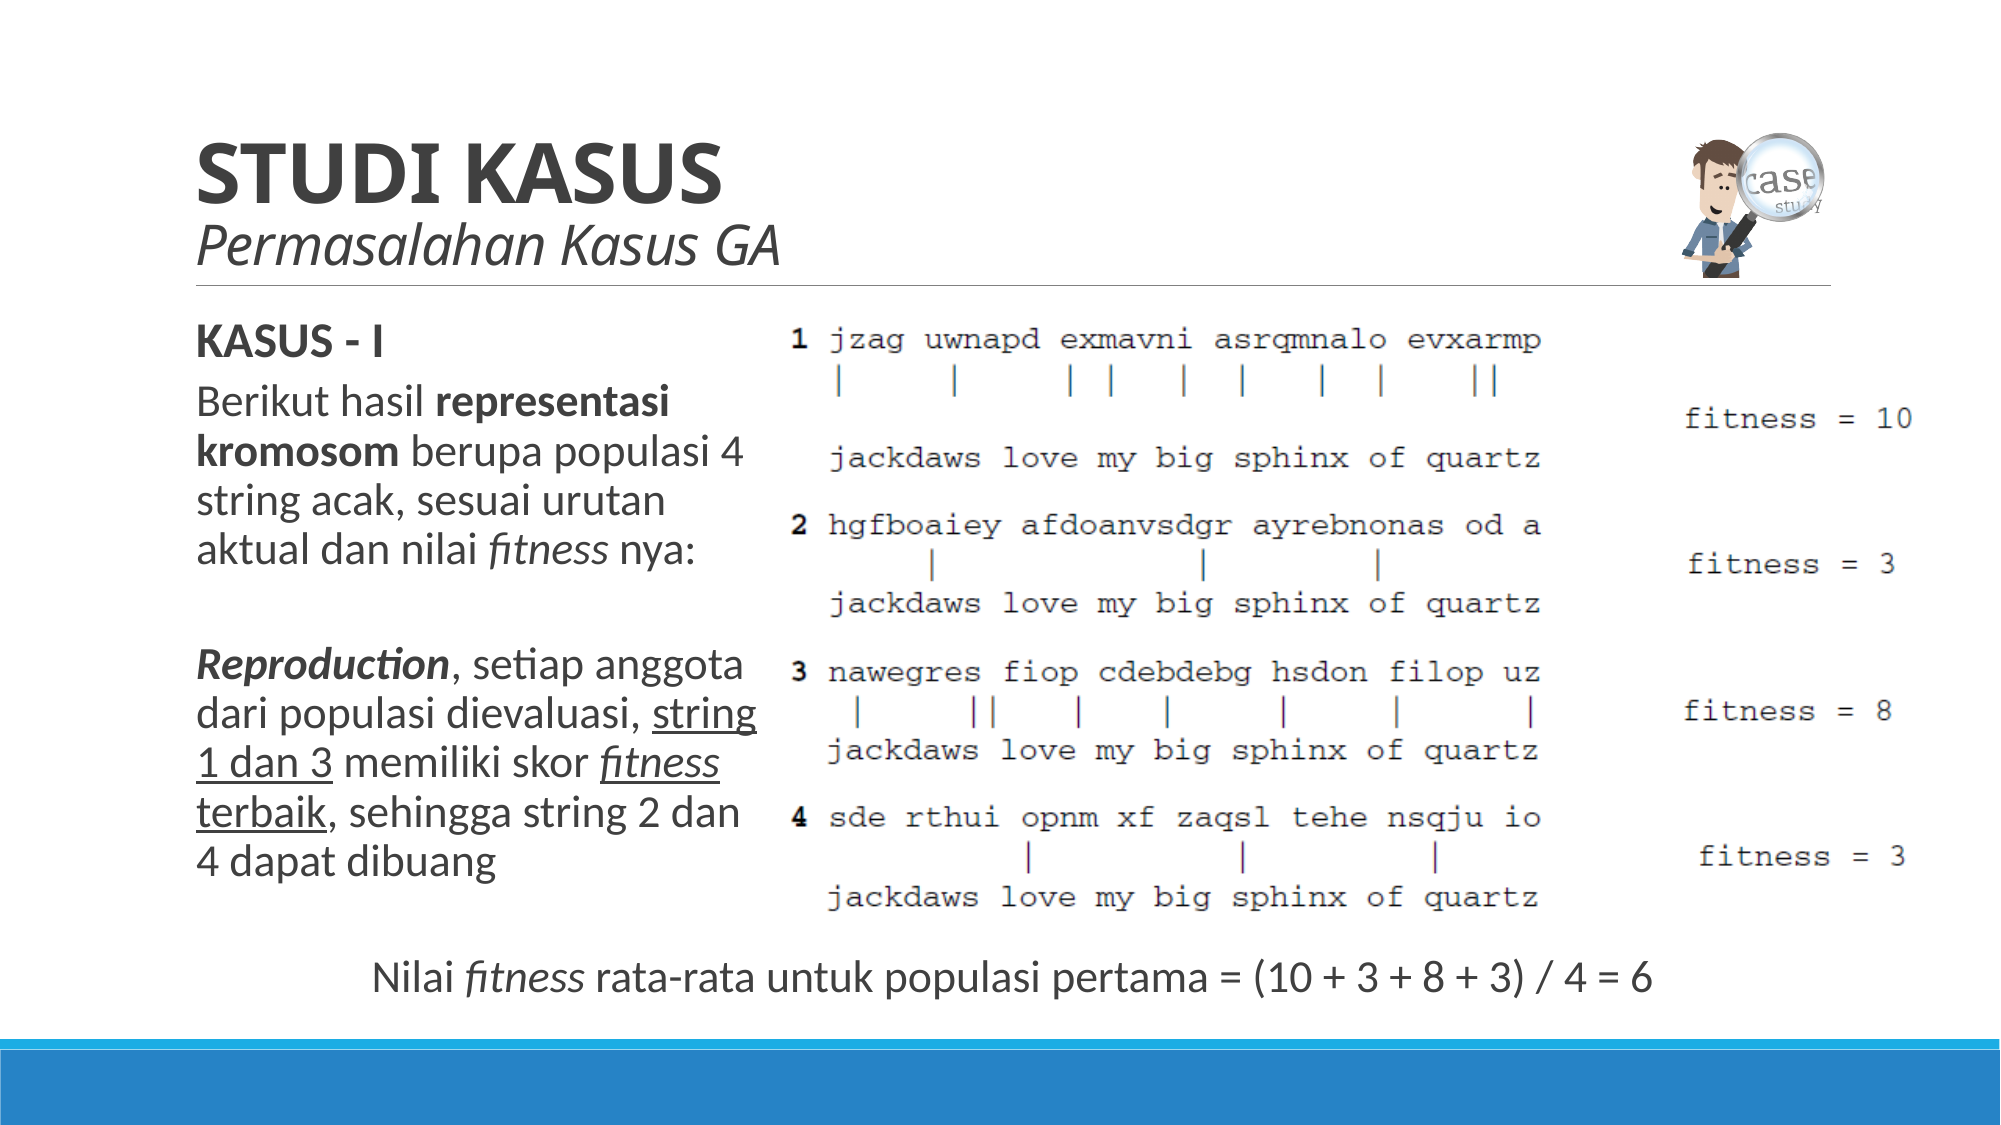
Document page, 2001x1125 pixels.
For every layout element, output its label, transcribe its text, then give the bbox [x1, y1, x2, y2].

title STUDI KASUS Permasalahan Kasus GA [180, 47, 1830, 285]
text_box KASUS - I Berikut hasil representasi kromosom berupa populasi 4 string acak, sesuai urutan aktual dan nilai fitness nya: Reproduction, setiap anggota dari populasi dievaluasi, string 1 dan 3 memiliki skor fitness terbaik, sehingga string 2 dan 4 dapat dibuang [180, 307, 762, 919]
picture [787, 310, 1919, 920]
picture [1677, 125, 1831, 278]
text_box Nilai fitness rata-rata untuk populasi pertama = (10 + 3 + 8 + 3) / 4 = 6 [179, 945, 1830, 1049]
